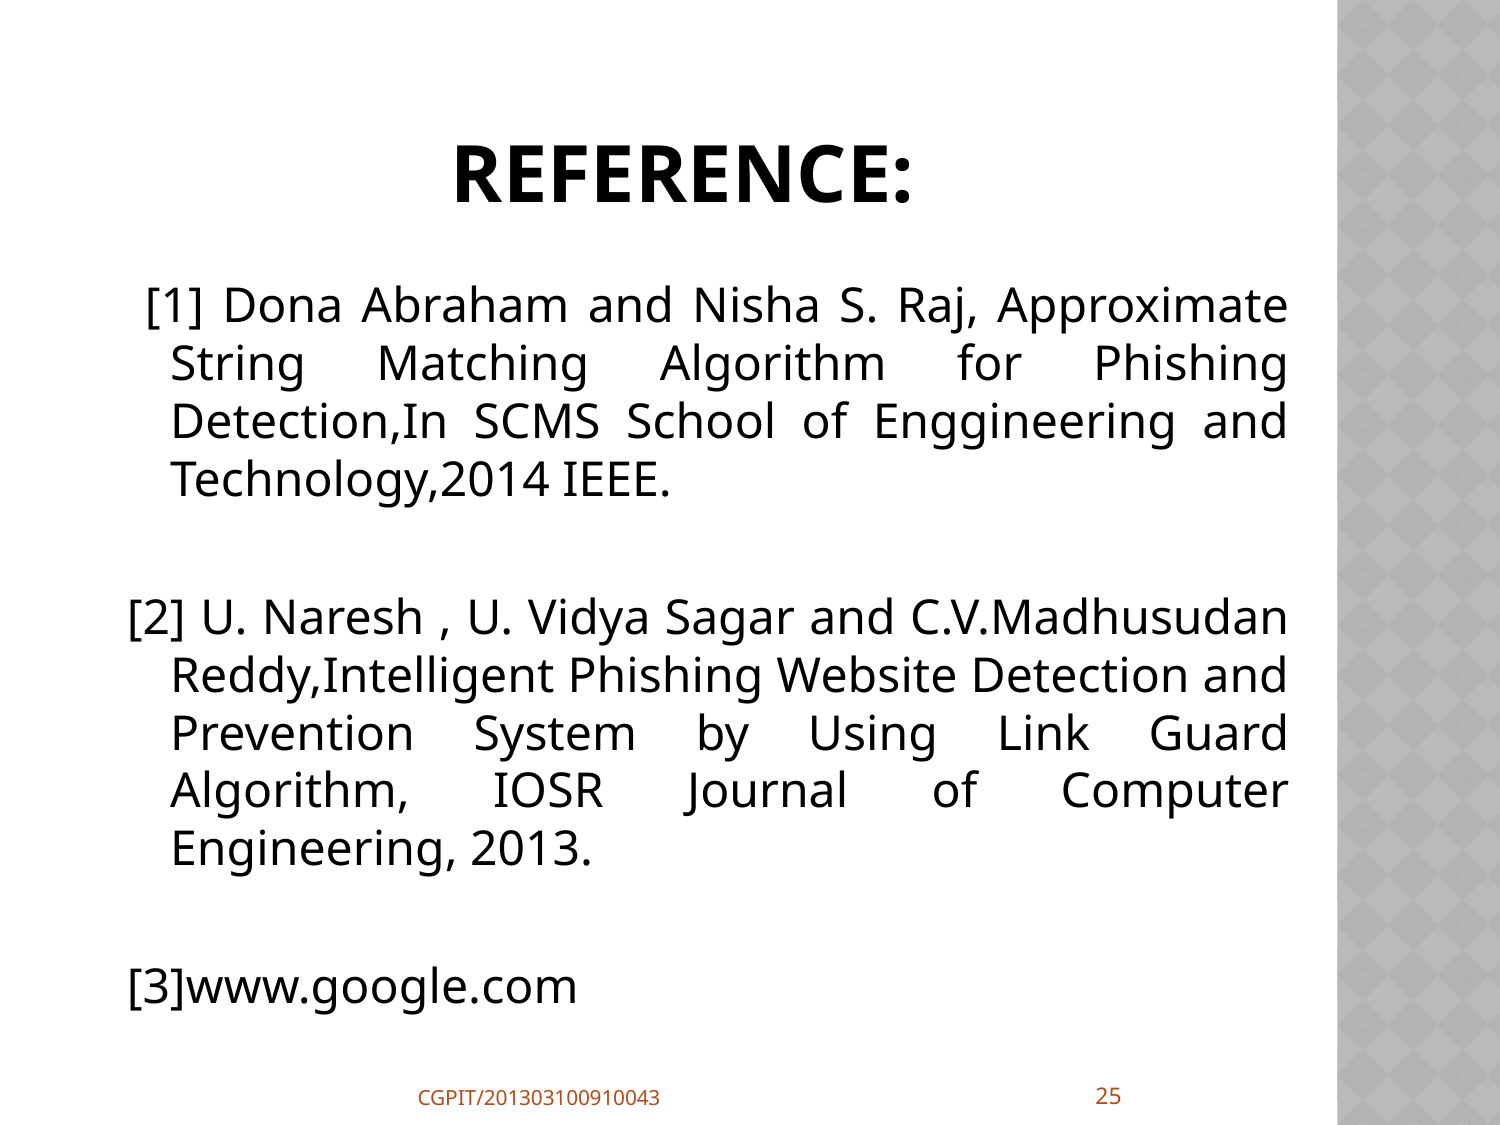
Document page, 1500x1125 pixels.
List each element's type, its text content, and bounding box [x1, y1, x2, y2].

slide_number 25 [1025, 1075, 1122, 1113]
footer CGPIT/201303100910043 [75, 1075, 675, 1114]
list [1] Dona Abraham and Nisha S. Raj, Approximate String Matching Algorithm for Phishing Detection,In SCMS School of Enggineering and Technology,2014 IEEE. [2] U. Naresh , U. Vidya Sagar and C.V.Madhusudan Reddy,Intelligent Phishing Website Detection and Prevention System by Using Link Guard Algorithm, IOSR Journal of Computer Engineering, 2013. [3]www.google.com [112, 267, 1306, 1024]
title Reference: [88, 30, 1277, 219]
